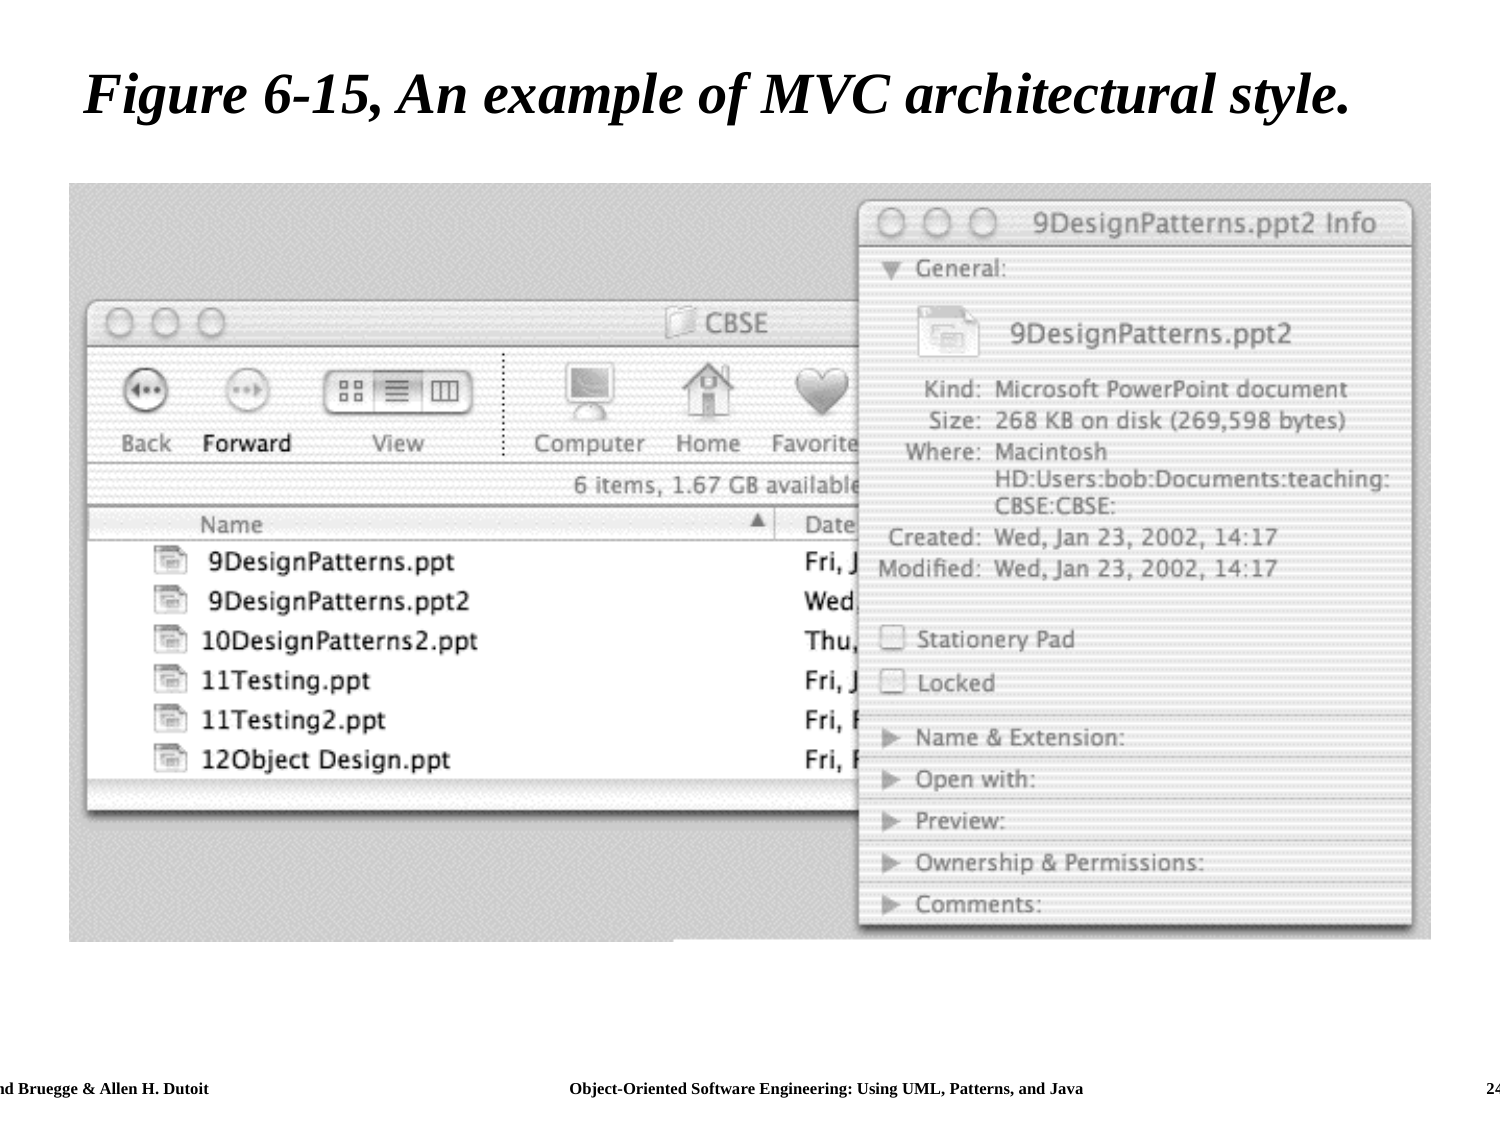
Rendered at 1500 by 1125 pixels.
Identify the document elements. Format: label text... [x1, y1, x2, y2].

picture [69, 183, 1431, 942]
title Figure 6-15, An example of MVC architectural style. [68, 35, 1407, 153]
